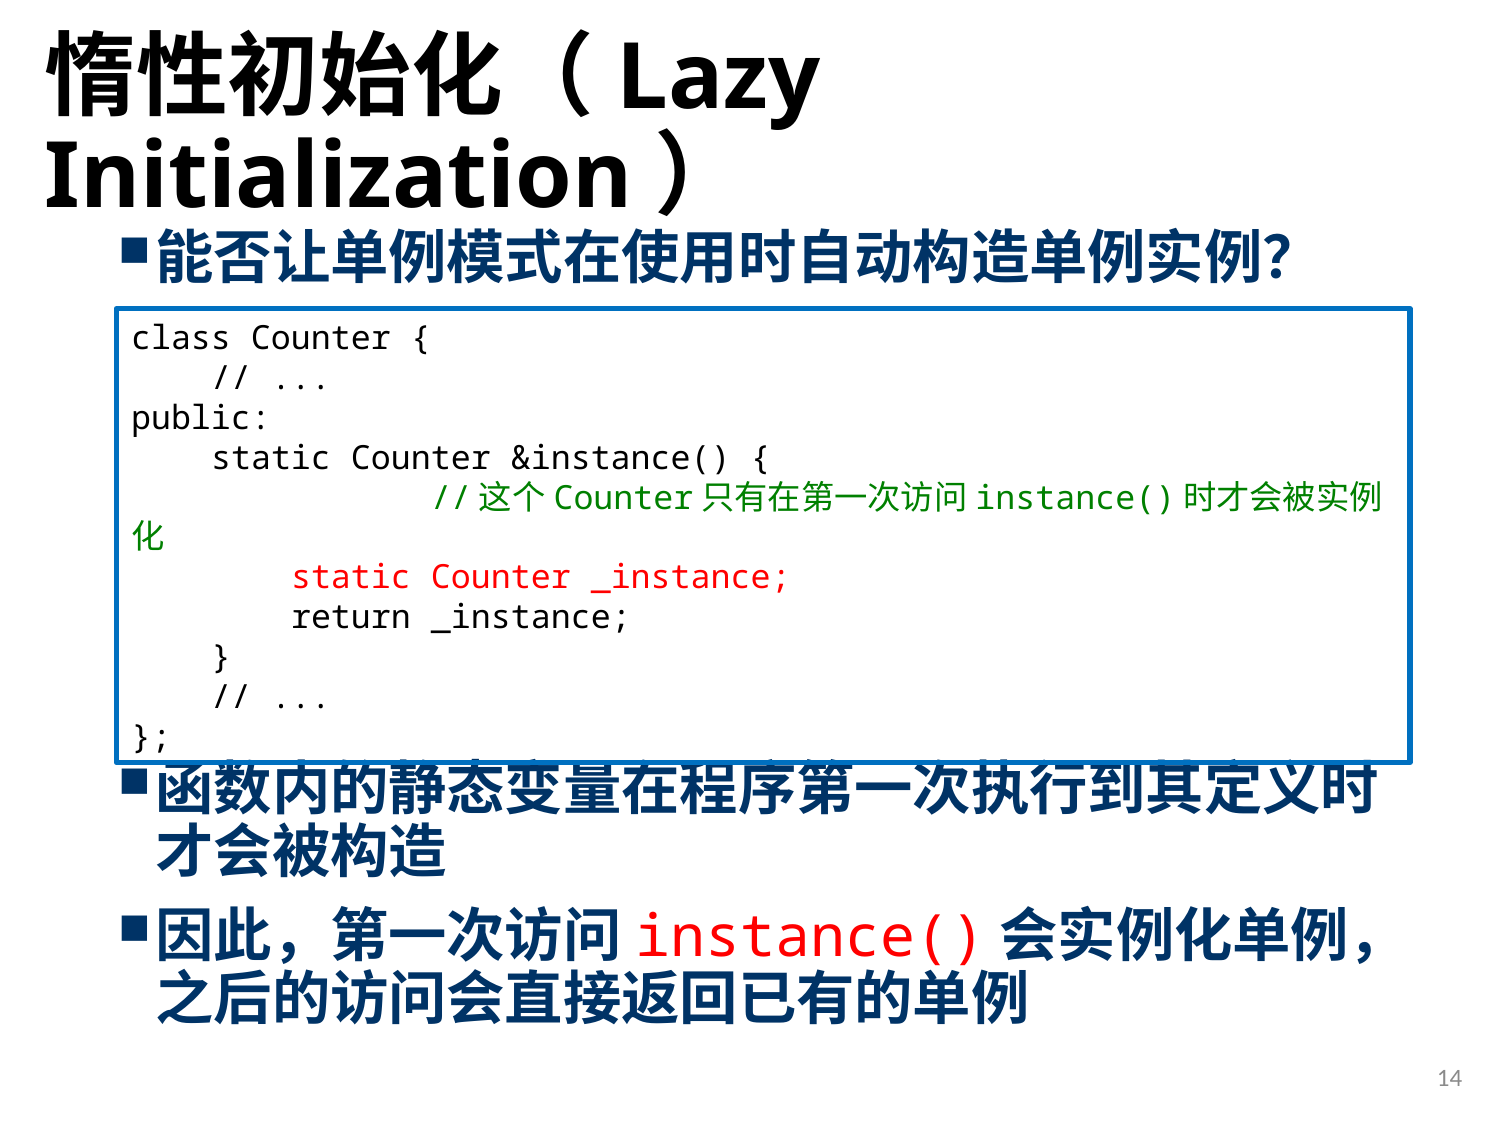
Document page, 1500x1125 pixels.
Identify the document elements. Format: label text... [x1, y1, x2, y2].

text_box class Counter { // ... public: static Counter &instance() { //这个Counter只有在第一次访问instance()时才会被实例化 static Counter _instance; return _instance; } // ... }; [116, 308, 1411, 763]
title 惰性初始化（Lazy Initialization） [29, 19, 1478, 237]
list 能否让单例模式在使用时自动构造单例实例？ 函数内的静态变量在程序第一次执行到其定义时才会被构造 因此，第一次访问instance()会实例化单例，之后的访问会直接返回已有的单例 [103, 220, 1424, 1000]
slide_number 14 [1139, 1046, 1478, 1107]
